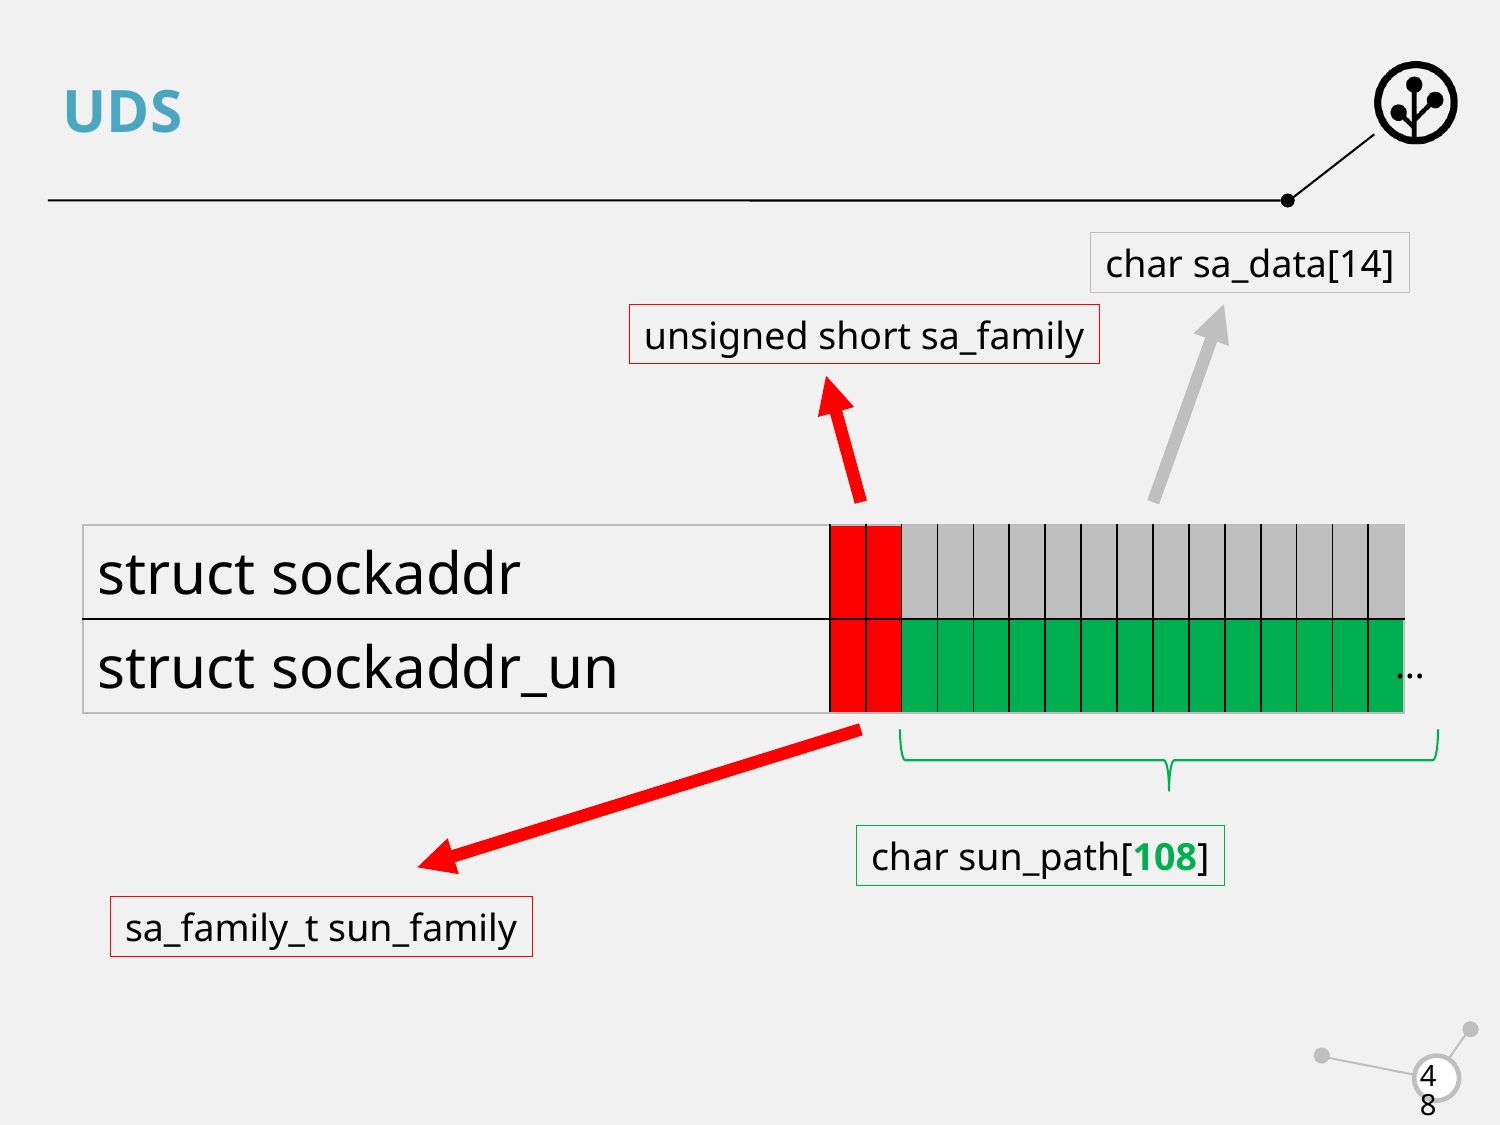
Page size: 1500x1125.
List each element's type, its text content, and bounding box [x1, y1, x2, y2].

text_box char sa_data[14] [1090, 232, 1410, 293]
table_header [831, 526, 865, 618]
table_cell [902, 620, 937, 712]
table_cell [867, 620, 901, 712]
text_box … [1380, 634, 1440, 694]
table_header struct sockaddr [84, 526, 829, 618]
text_box unsigned short sa_family [629, 304, 1100, 364]
table_cell [1046, 620, 1080, 712]
table_cell [1010, 620, 1044, 712]
table_header [1190, 526, 1224, 618]
table_header [1262, 526, 1296, 618]
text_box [826, 375, 861, 503]
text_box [417, 729, 861, 868]
table_cell [1082, 620, 1116, 712]
table_cell [1297, 620, 1332, 712]
table_cell struct sockaddr_un [84, 620, 829, 712]
table_header [1046, 526, 1080, 618]
picture [1363, 24, 1464, 185]
table_header [1369, 526, 1403, 618]
text_box char sun_path[108] [856, 825, 1225, 886]
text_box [1153, 304, 1224, 503]
slide_number 48 [1404, 1047, 1468, 1108]
table_header [1082, 526, 1116, 618]
table_cell [974, 620, 1008, 712]
table_cell [1226, 620, 1260, 712]
table_cell [1154, 620, 1188, 712]
table_header [867, 526, 901, 618]
title UDS [47, 42, 1281, 185]
table_header [938, 526, 973, 618]
table_cell [1369, 620, 1403, 712]
table_header [1010, 526, 1044, 618]
table_header [902, 526, 937, 618]
table_cell [1190, 620, 1224, 712]
table_cell [831, 620, 865, 712]
table_header [1297, 526, 1332, 618]
table_cell [1262, 620, 1296, 712]
text_box sa_family_t sun_family [110, 896, 533, 957]
table_cell [1118, 620, 1152, 712]
table_header [1154, 526, 1188, 618]
table_header [1333, 526, 1367, 618]
table_header [974, 526, 1008, 618]
table_cell [1333, 620, 1367, 712]
text_box [898, 729, 1440, 792]
table_cell [938, 620, 973, 712]
table_header [1118, 526, 1152, 618]
table_header [1226, 526, 1260, 618]
